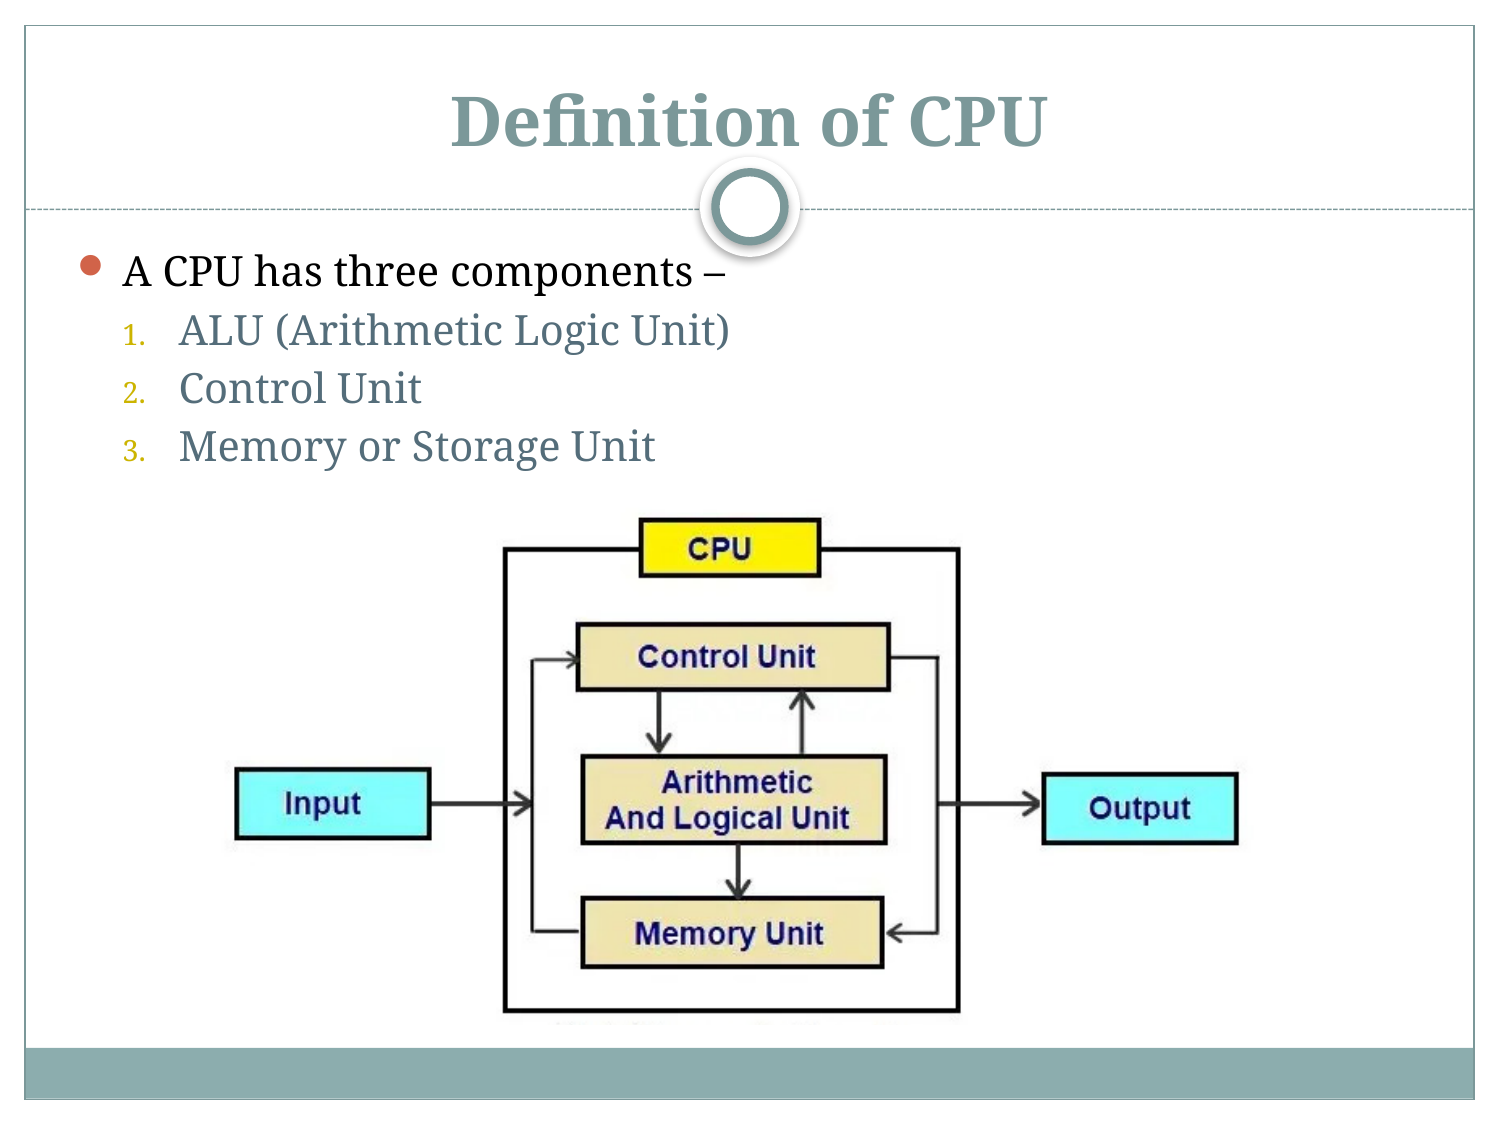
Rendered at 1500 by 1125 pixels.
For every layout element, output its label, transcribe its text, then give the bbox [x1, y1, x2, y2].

picture [212, 487, 1265, 1026]
list A CPU has three components – ALU (Arithmetic Logic Unit) Control Unit Memory or Storage Unit [62, 237, 1450, 638]
title Definition of CPU [49, 37, 1450, 200]
